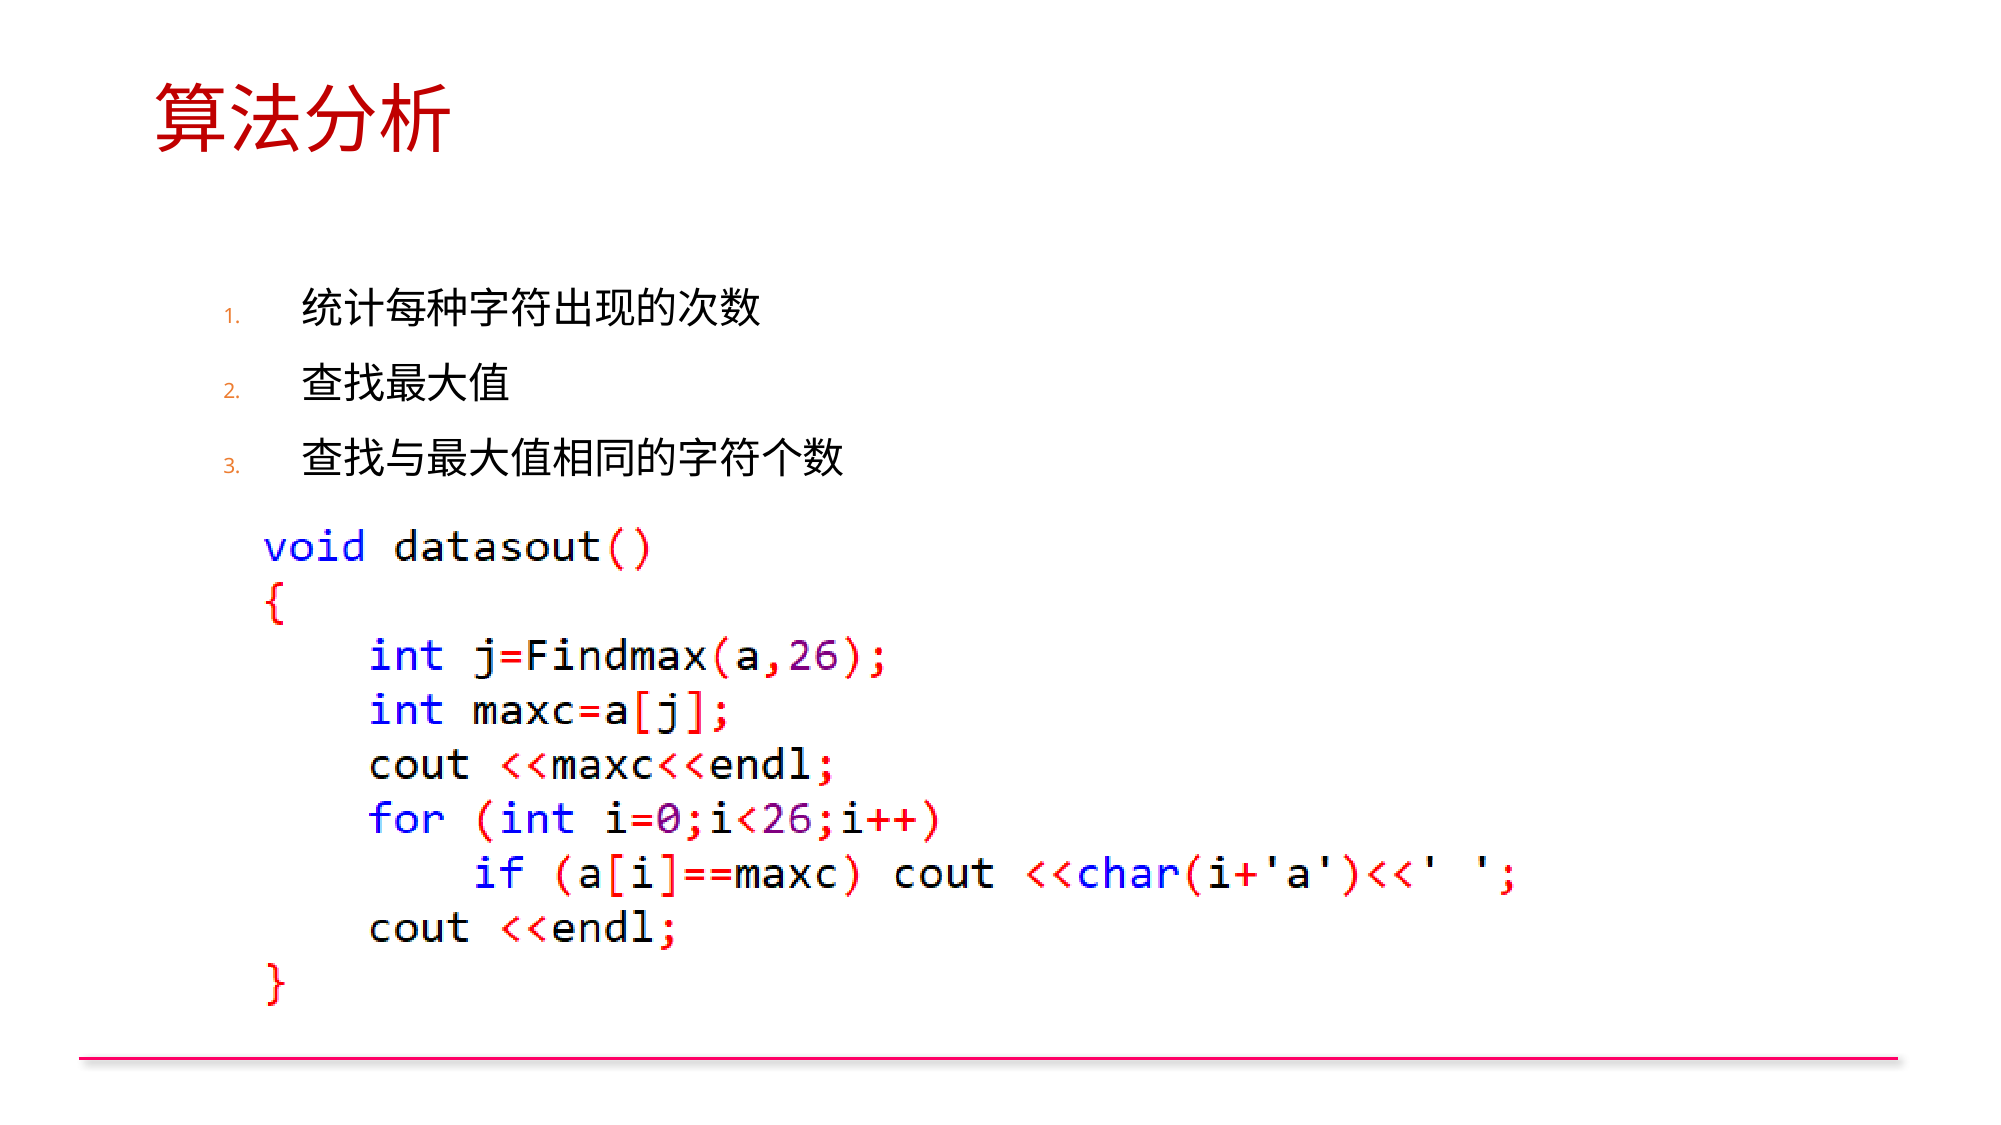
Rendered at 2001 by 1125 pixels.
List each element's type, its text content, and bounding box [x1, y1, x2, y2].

title 算法分析 [138, 60, 1864, 185]
list 统计每种字符出现的次数 查找最大值 查找与最大值相同的字符个数 [138, 248, 1178, 492]
picture [255, 526, 1567, 1013]
